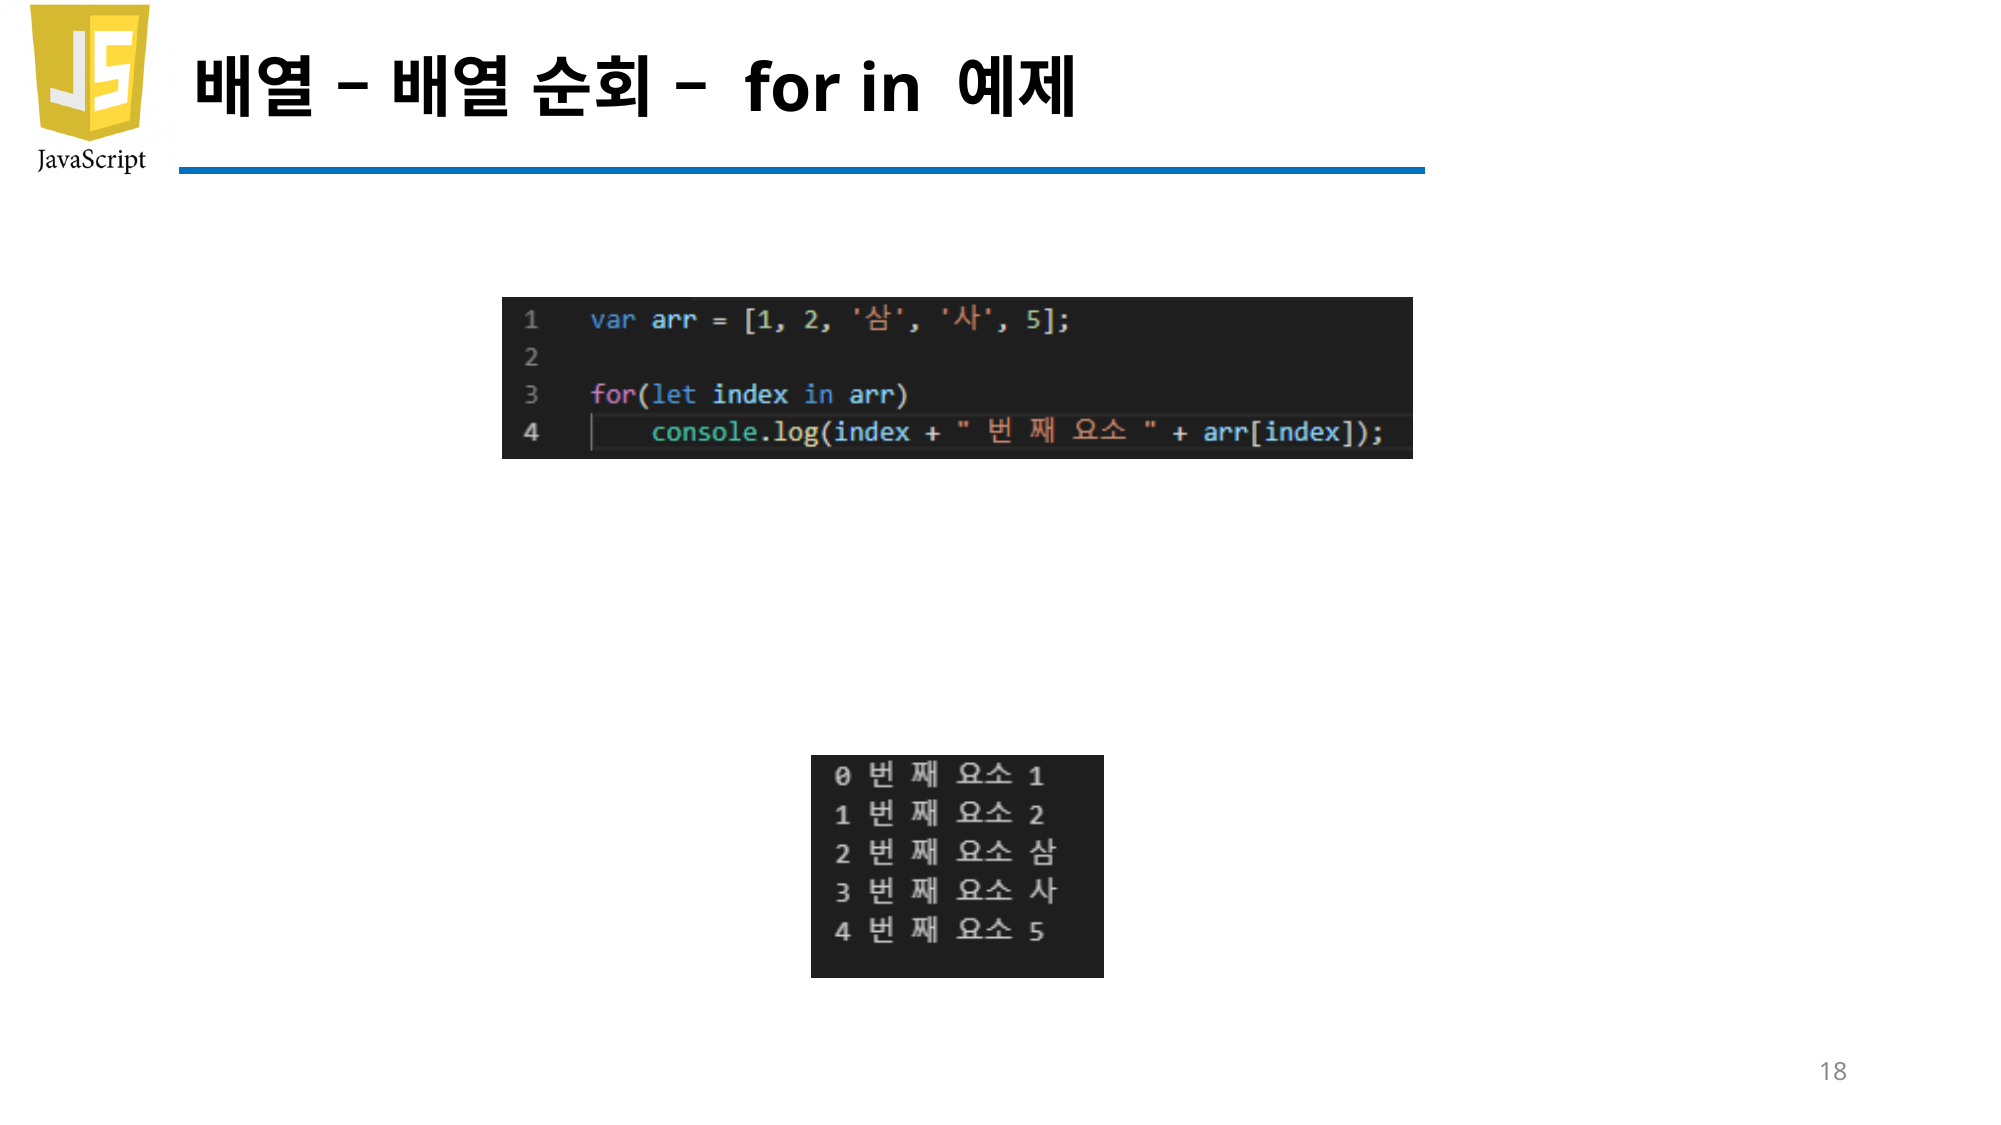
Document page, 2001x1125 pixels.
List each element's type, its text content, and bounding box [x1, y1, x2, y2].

picture [811, 755, 1104, 978]
picture [502, 297, 1413, 459]
slide_number 18 [1412, 1042, 1863, 1103]
picture [0, 0, 179, 179]
title 배열 – 배열 순회 – for in 예제 [179, 8, 1736, 171]
